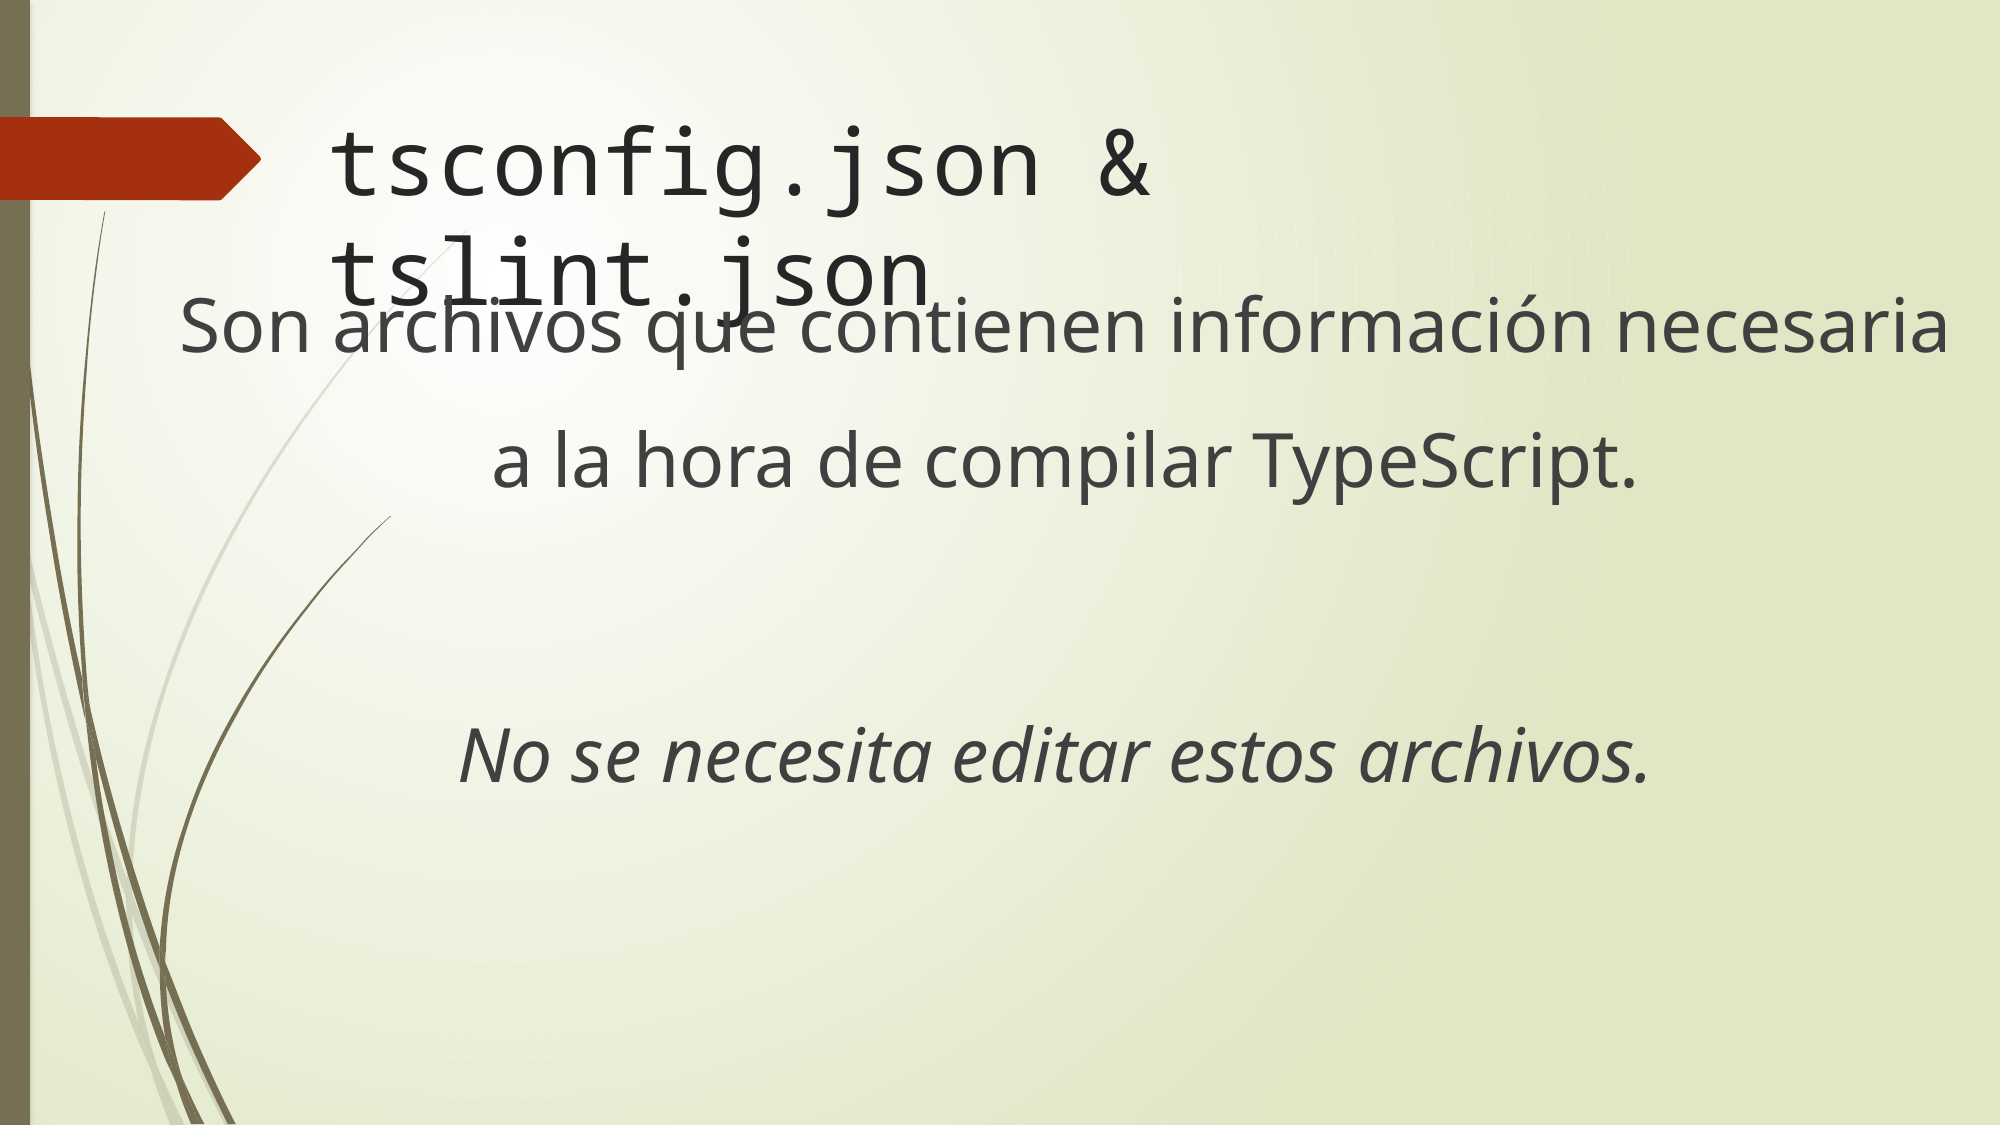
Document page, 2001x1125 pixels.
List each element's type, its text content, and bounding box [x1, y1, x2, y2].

title tsconfig.json & tslint.json [312, 96, 1760, 224]
list Son archivos que contienen información necesaria a la hora de compilar TypeScript. No se necesita editar estos archivos. [155, 224, 1977, 1088]
